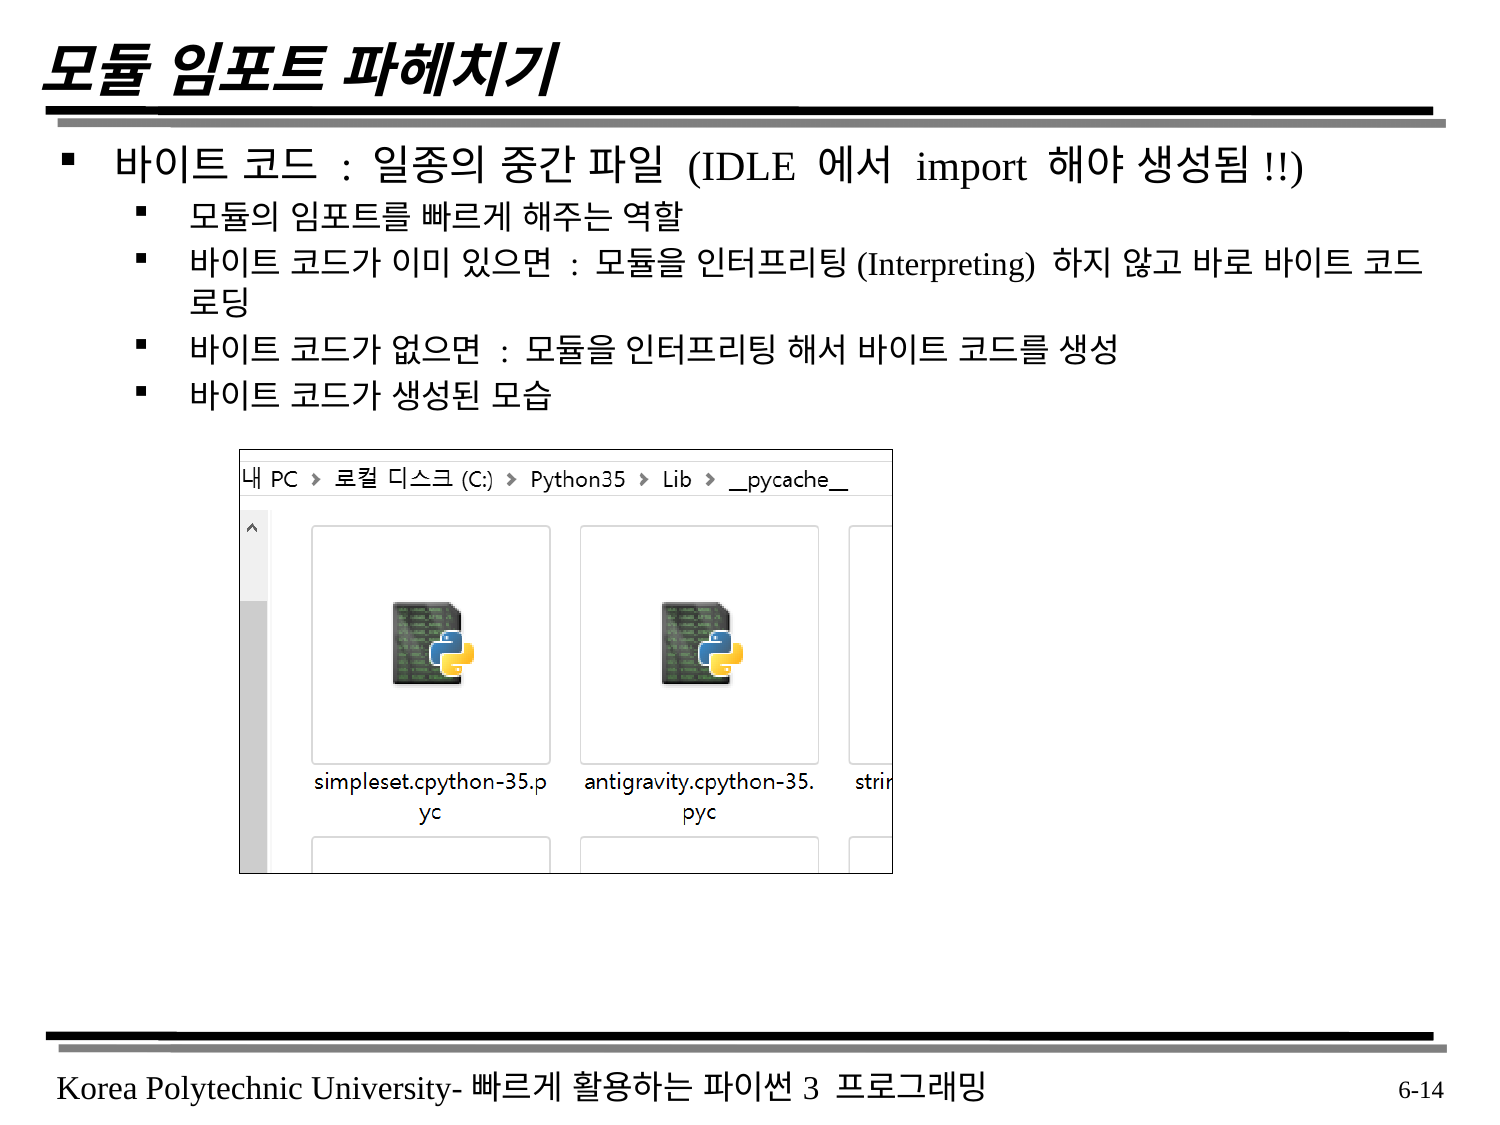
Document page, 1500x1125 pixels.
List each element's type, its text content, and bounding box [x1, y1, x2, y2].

slide_number 6-14 [1333, 1066, 1460, 1115]
text_box [704, 189, 736, 266]
picture [239, 448, 894, 874]
title 모듈 임포트 파헤치기 [25, 25, 1301, 101]
text_box 바이트 코드 : 일종의 중간 파일 (IDLE 에서 import 해야 생성됨!!) 모듈의 임포트를 빠르게 해주는 역할 바이트 코드가 이미 있으면 : 모듈을 인터프리팅(Interpreting) 하지 않고 바로 바이트 코드 로딩 바이트 코드가 없으면 : 모듈을 인터프리팅 해서 바이트 코드를 생성 바이트 코드가 생성된 모습 [43, 131, 1450, 977]
